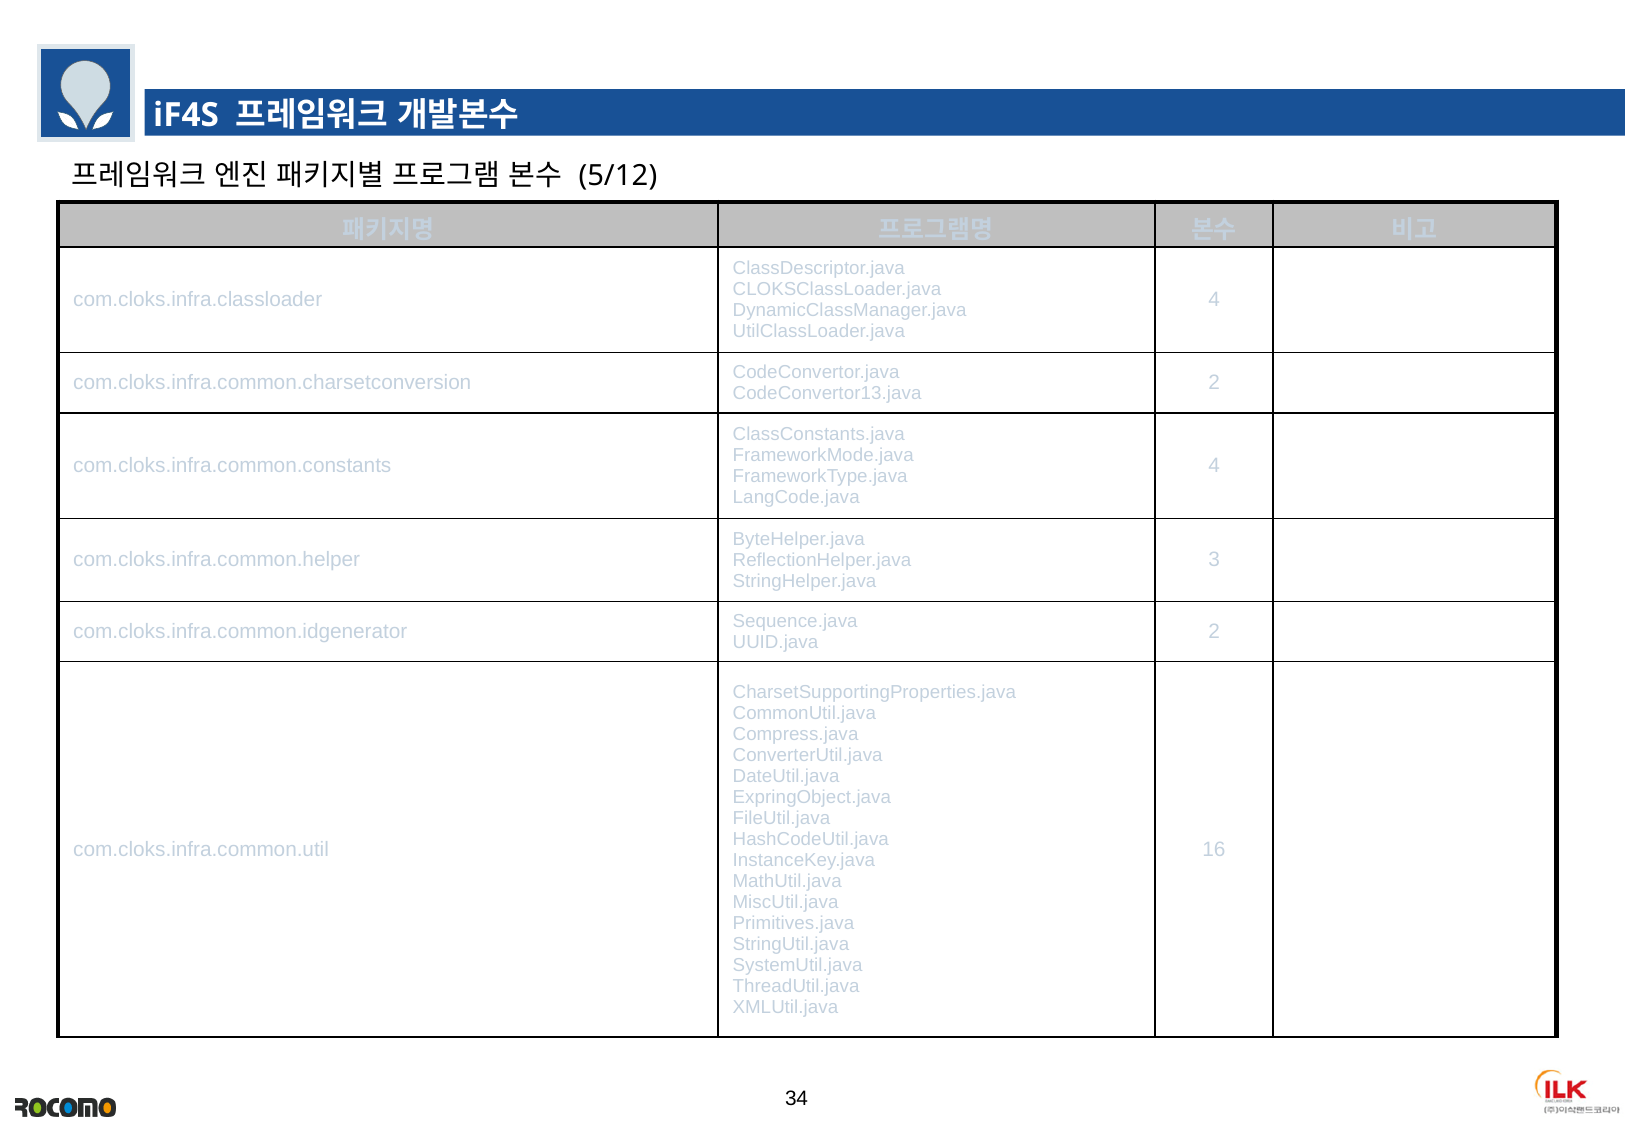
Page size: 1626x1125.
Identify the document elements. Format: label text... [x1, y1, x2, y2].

table_cell [1274, 602, 1554, 661]
table_cell [1274, 353, 1554, 412]
text_box 프레임워크 엔진 패키지별 프로그램 본수 (5/12) [56, 148, 1002, 199]
picture [15, 1097, 116, 1117]
text_box iF4S 프레임워크 개발본수 [153, 93, 1622, 134]
table_cell 16 [1156, 662, 1272, 1036]
table_cell ClassDescriptor.java CLOKSClassLoader.java DynamicClassManager.java UtilClassLoader.java [719, 248, 1154, 352]
table_cell [1274, 662, 1554, 1036]
table_cell [1274, 519, 1554, 601]
table_cell 3 [1156, 519, 1272, 601]
table_cell com.cloks.infra.common.util [60, 662, 717, 1036]
table_header 본수 [1156, 204, 1272, 246]
table_cell [1274, 248, 1554, 352]
table_cell com.cloks.infra.classloader [60, 248, 717, 352]
table_cell 4 [1156, 414, 1272, 518]
table_header 비고 [1274, 204, 1554, 246]
table_header 프로그램명 [719, 204, 1154, 246]
table_cell CharsetSupportingProperties.java CommonUtil.java Compress.java ConverterUtil.java DateUtil.java ExpringObject.java FileUtil.java HashCodeUtil.java InstanceKey.java MathUtil.java MiscUtil.java Primitives.java StringUtil.java SystemUtil.java ThreadUtil.java XMLUtil.java [719, 662, 1154, 1036]
table_cell 2 [1156, 353, 1272, 412]
table_cell ByteHelper.java ReflectionHelper.java StringHelper.java [719, 519, 1154, 601]
table_cell CodeConvertor.java CodeConvertor13.java [719, 353, 1154, 412]
table_cell ClassConstants.java FrameworkMode.java FrameworkType.java LangCode.java [719, 414, 1154, 518]
table_cell Sequence.java UUID.java [719, 602, 1154, 661]
table_cell 4 [1156, 248, 1272, 352]
table_cell com.cloks.infra.common.helper [60, 519, 717, 601]
table_cell com.cloks.infra.common.constants [60, 414, 717, 518]
table_cell 2 [1156, 602, 1272, 661]
picture [1529, 1066, 1624, 1117]
table_cell com.cloks.infra.common.idgenerator [60, 602, 717, 661]
table_header 패키지명 [60, 204, 717, 246]
table_cell [1274, 414, 1554, 518]
table_cell com.cloks.infra.common.charsetconversion [60, 353, 717, 412]
